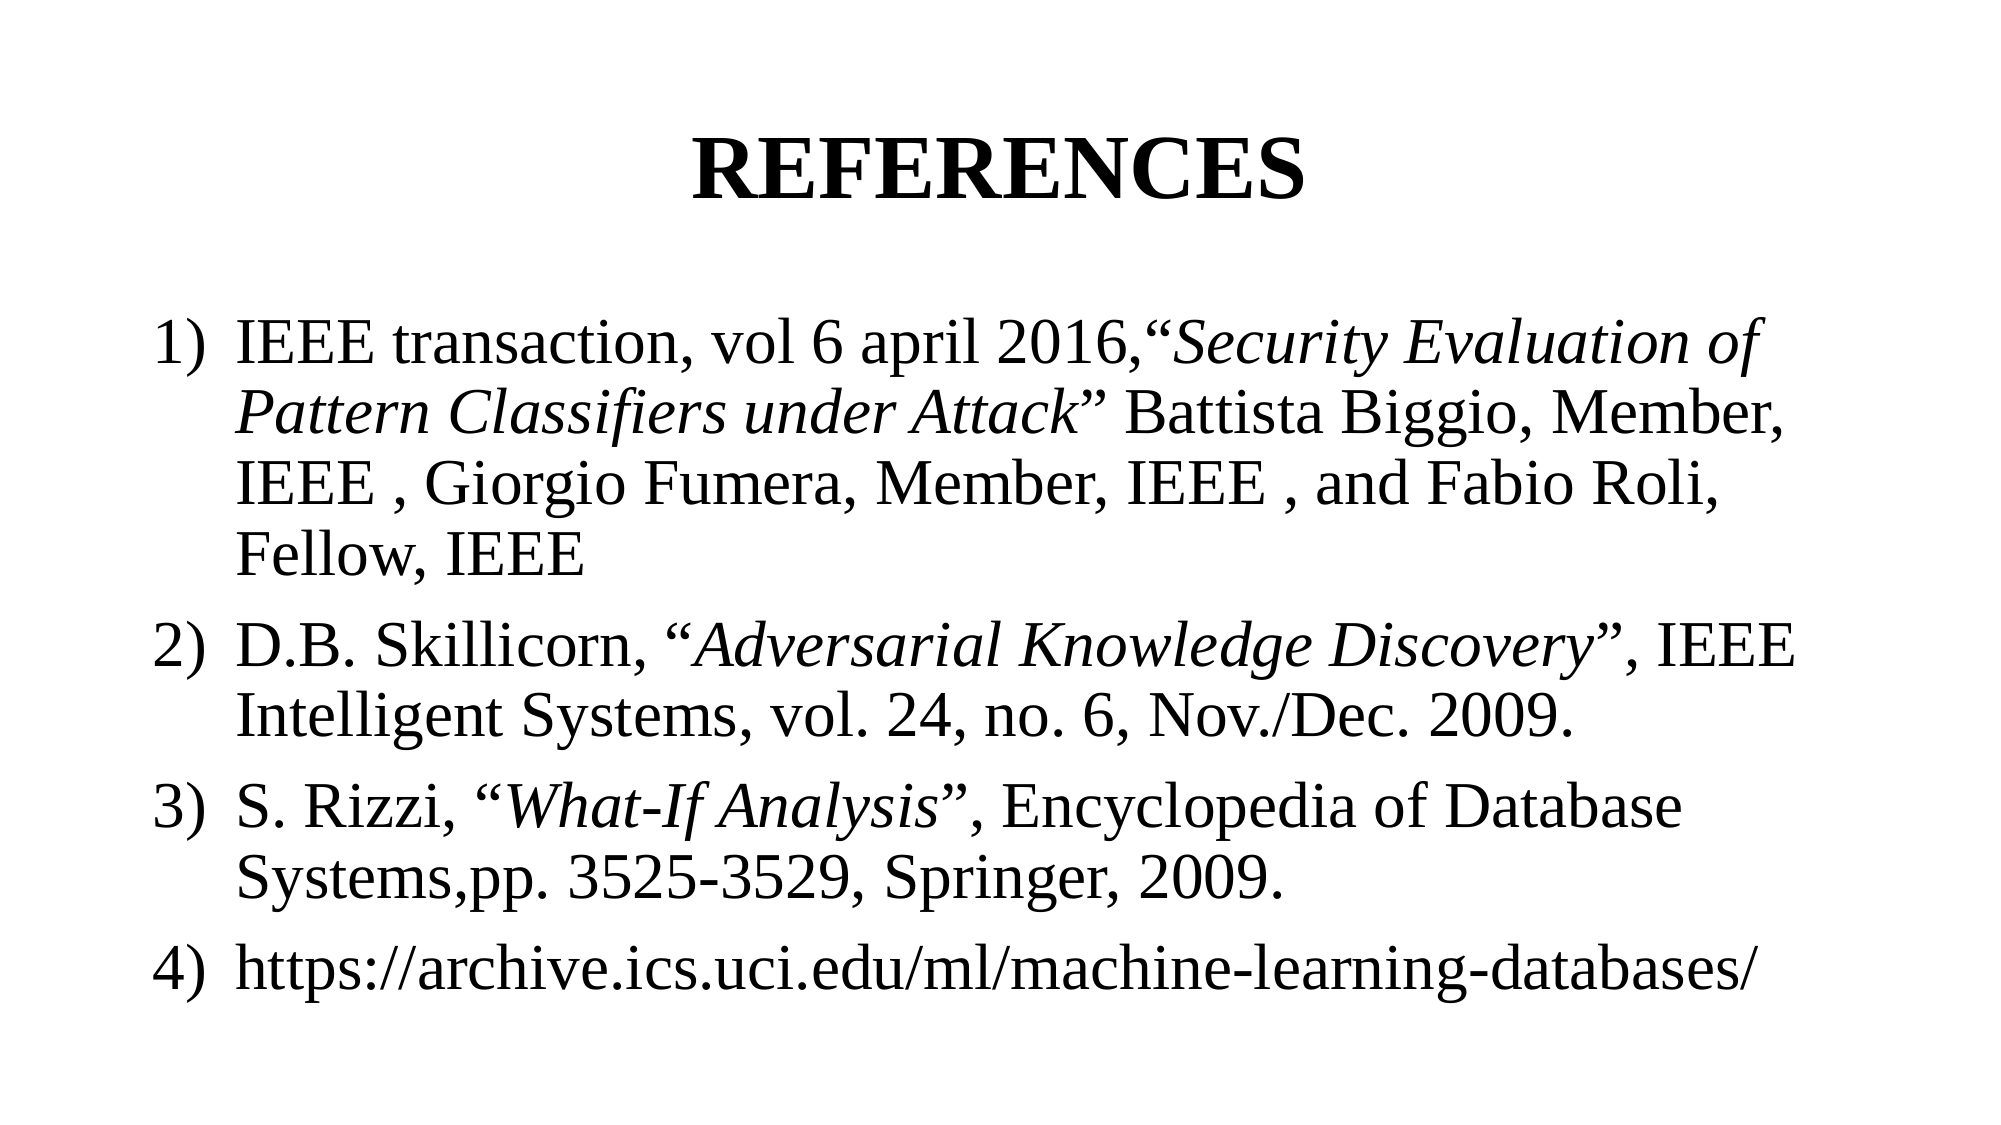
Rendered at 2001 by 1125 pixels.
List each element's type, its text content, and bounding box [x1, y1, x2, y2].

list IEEE transaction, vol 6 april 2016,“Security Evaluation of Pattern Classifiers under Attack” Battista Biggio, Member, IEEE , Giorgio Fumera, Member, IEEE , and Fabio Roli, Fellow, IEEE D.B. Skillicorn, “Adversarial Knowledge Discovery”, IEEE Intelligent Systems, vol. 24, no. 6, Nov./Dec. 2009. S. Rizzi, “What-If Analysis”, Encyclopedia of Database Systems,pp. 3525-3529, Springer, 2009. https://archive.ics.uci.edu/ml/machine-learning-databases/ [137, 299, 1863, 1014]
title REFERENCES [137, 59, 1863, 278]
